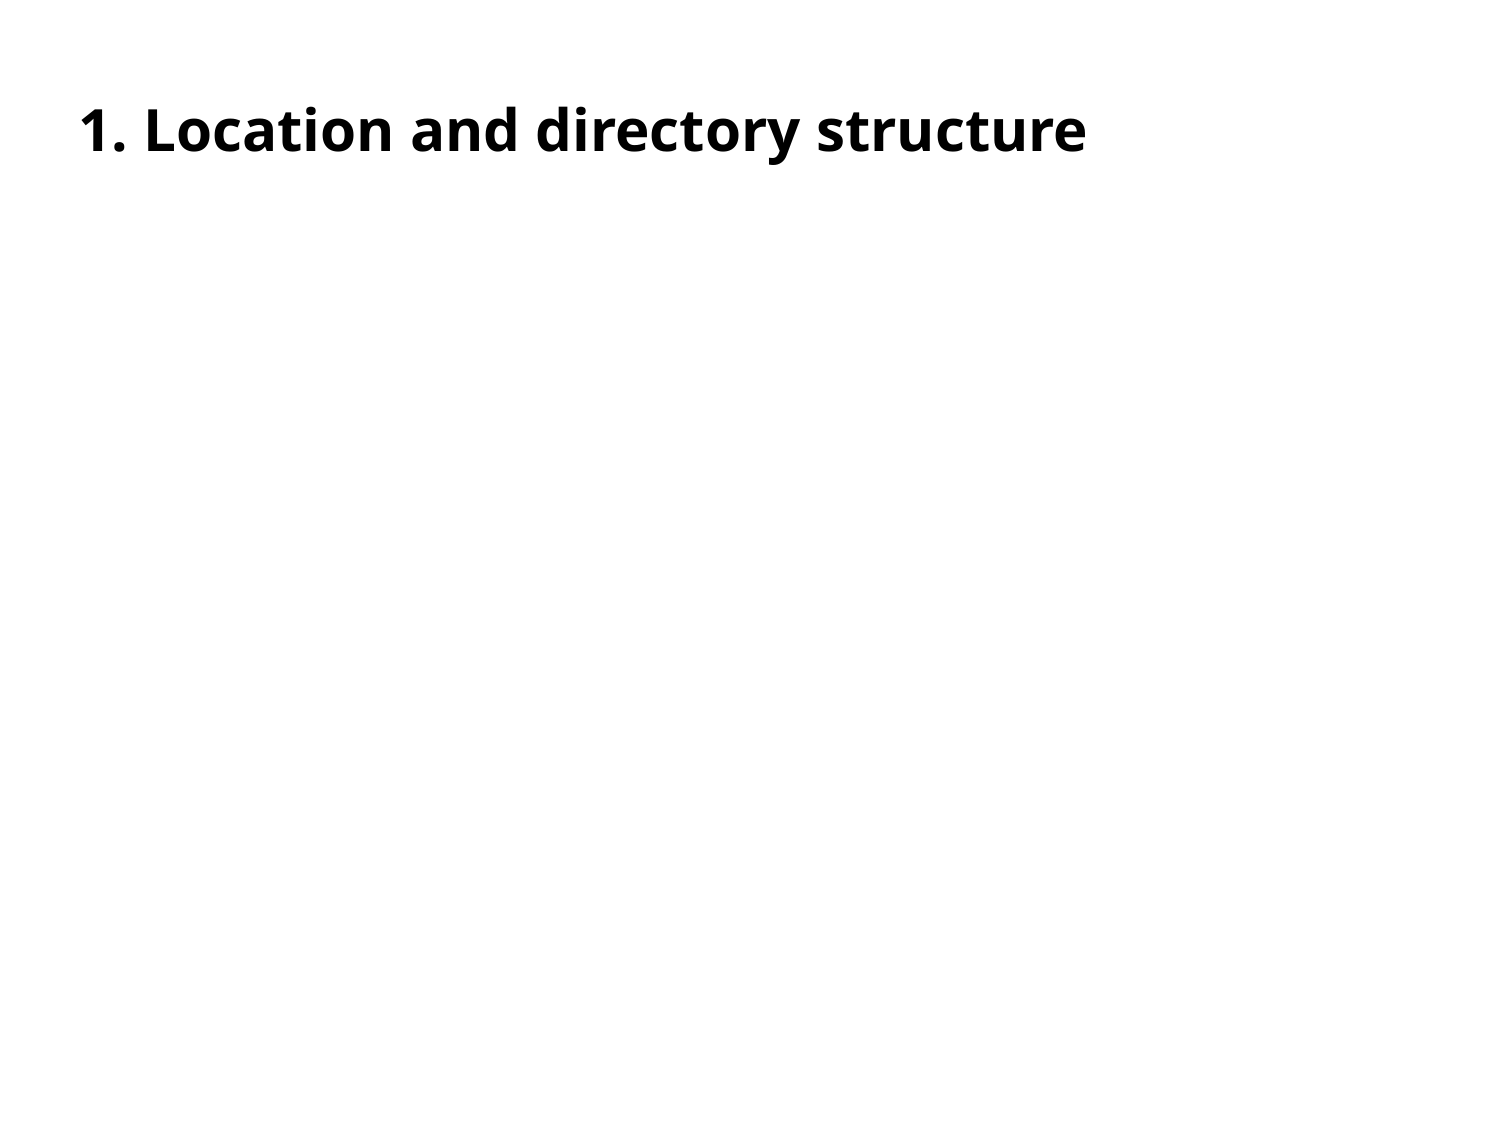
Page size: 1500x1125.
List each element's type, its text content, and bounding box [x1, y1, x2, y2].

text_box 1. Location and directory structure [63, 85, 1104, 171]
